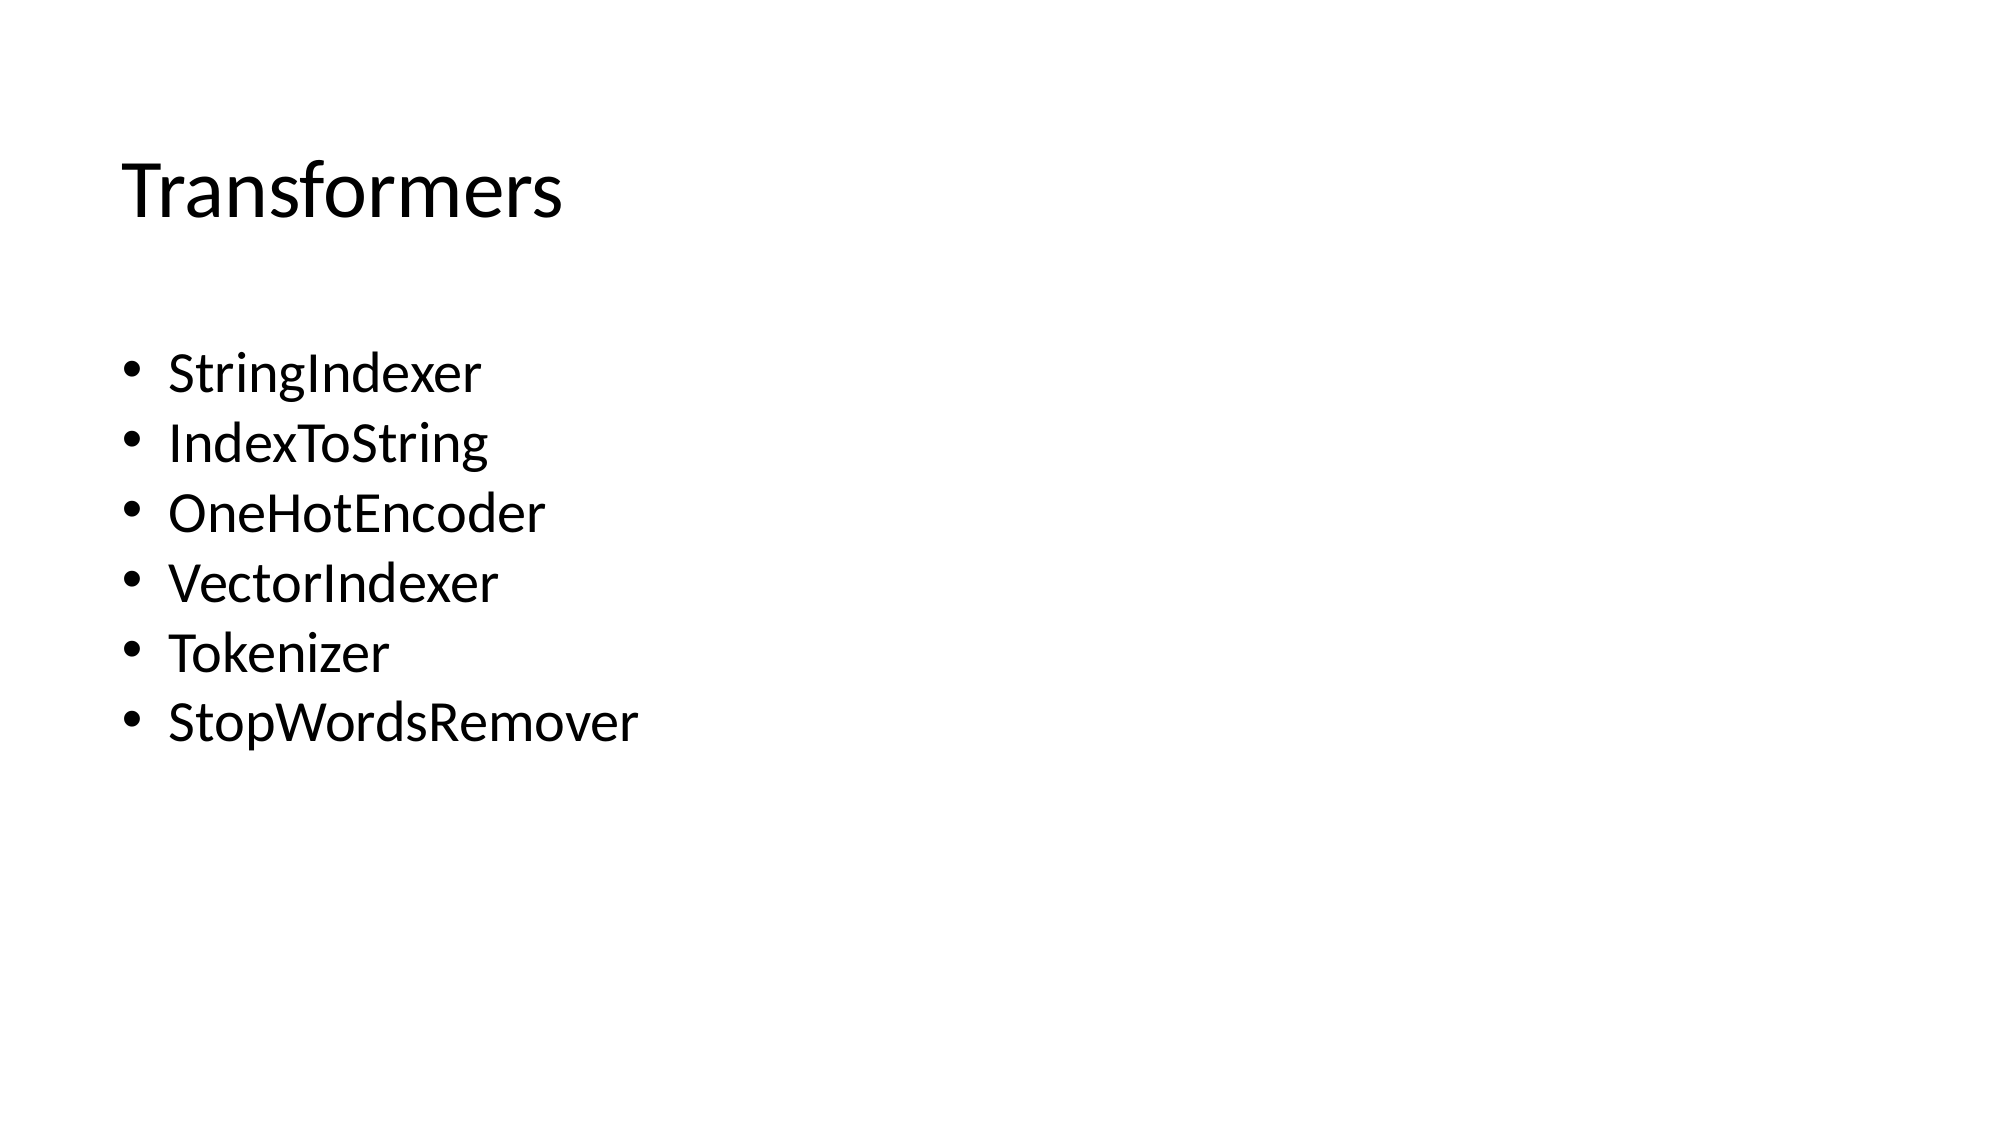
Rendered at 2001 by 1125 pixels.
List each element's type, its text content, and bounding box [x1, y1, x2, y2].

text_box Transformers StringIndexer IndexToString OneHotEncoder VectorIndexer Tokenizer StopWordsRemover [107, 126, 1833, 761]
